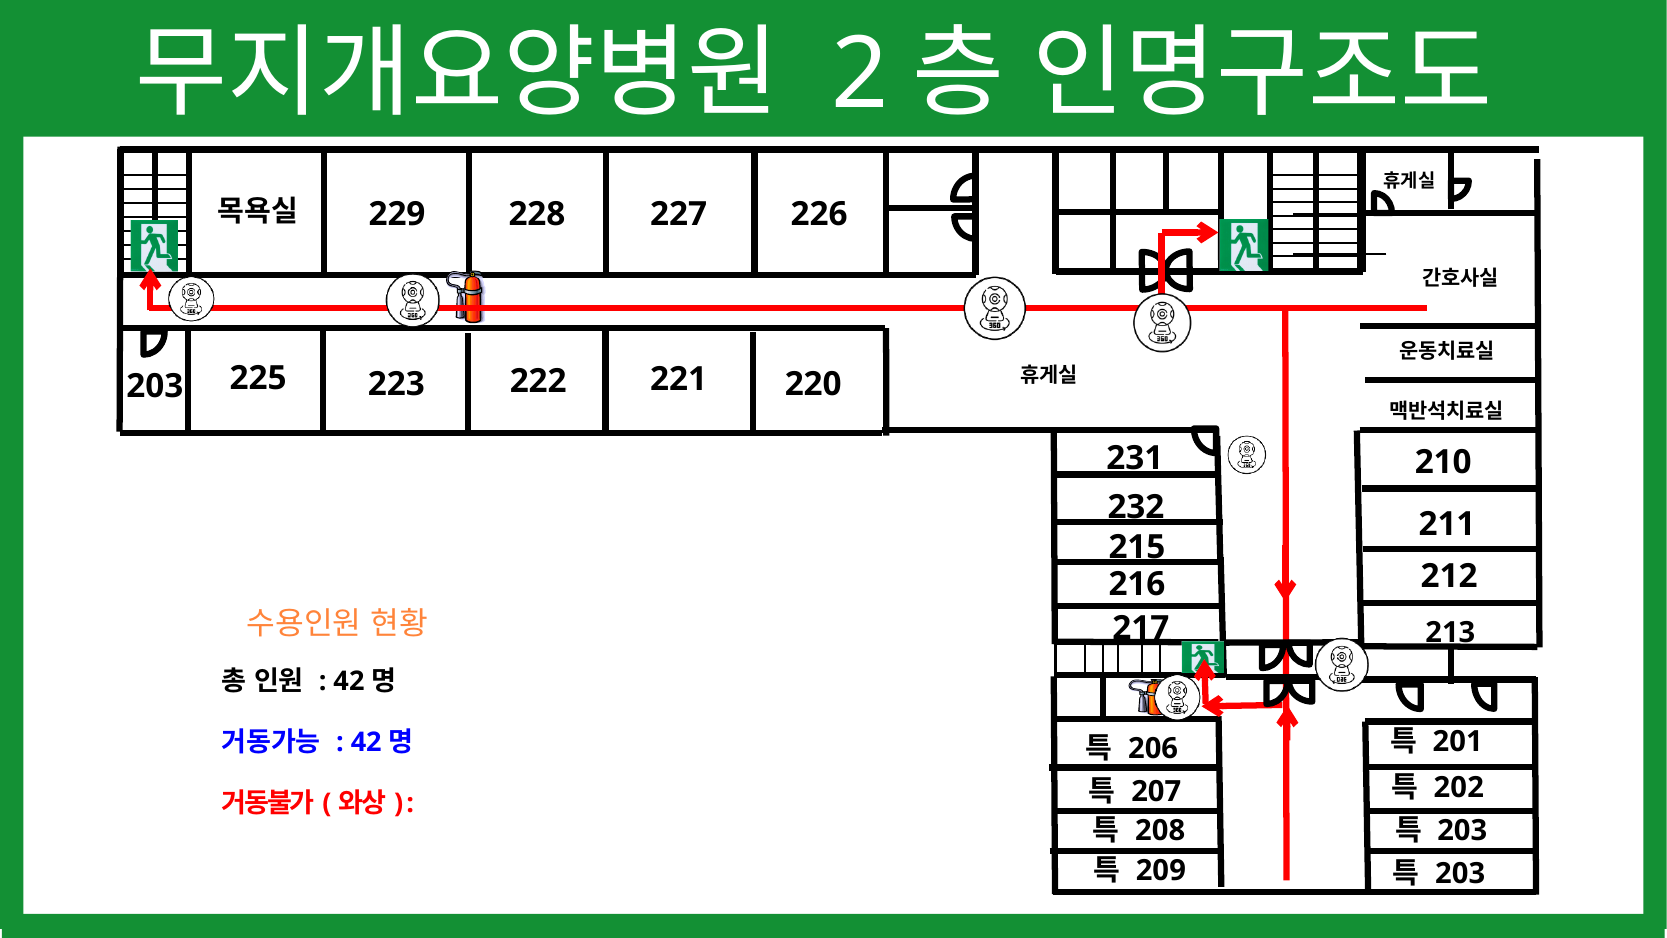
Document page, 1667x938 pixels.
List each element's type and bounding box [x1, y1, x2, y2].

text_box [1218, 717, 1222, 888]
text_box [1284, 747, 1288, 881]
picture [957, 271, 1032, 346]
text_box [1216, 435, 1221, 563]
picture [1219, 218, 1269, 271]
text_box [0, 0, 1667, 938]
picture [1127, 640, 1225, 724]
text_box [1267, 149, 1364, 270]
text_box [1364, 721, 1369, 893]
picture [1223, 431, 1269, 477]
text_box [1356, 612, 1363, 631]
text_box [1203, 658, 1207, 670]
picture [129, 219, 218, 326]
picture [1127, 288, 1197, 358]
text_box [1284, 653, 1288, 674]
text_box [1146, 222, 1186, 268]
picture [380, 268, 487, 332]
text_box [119, 148, 190, 272]
picture [1309, 633, 1373, 697]
text_box [1356, 437, 1363, 602]
text_box [1284, 611, 1288, 640]
text_box [1284, 320, 1288, 545]
text_box [1284, 687, 1288, 704]
